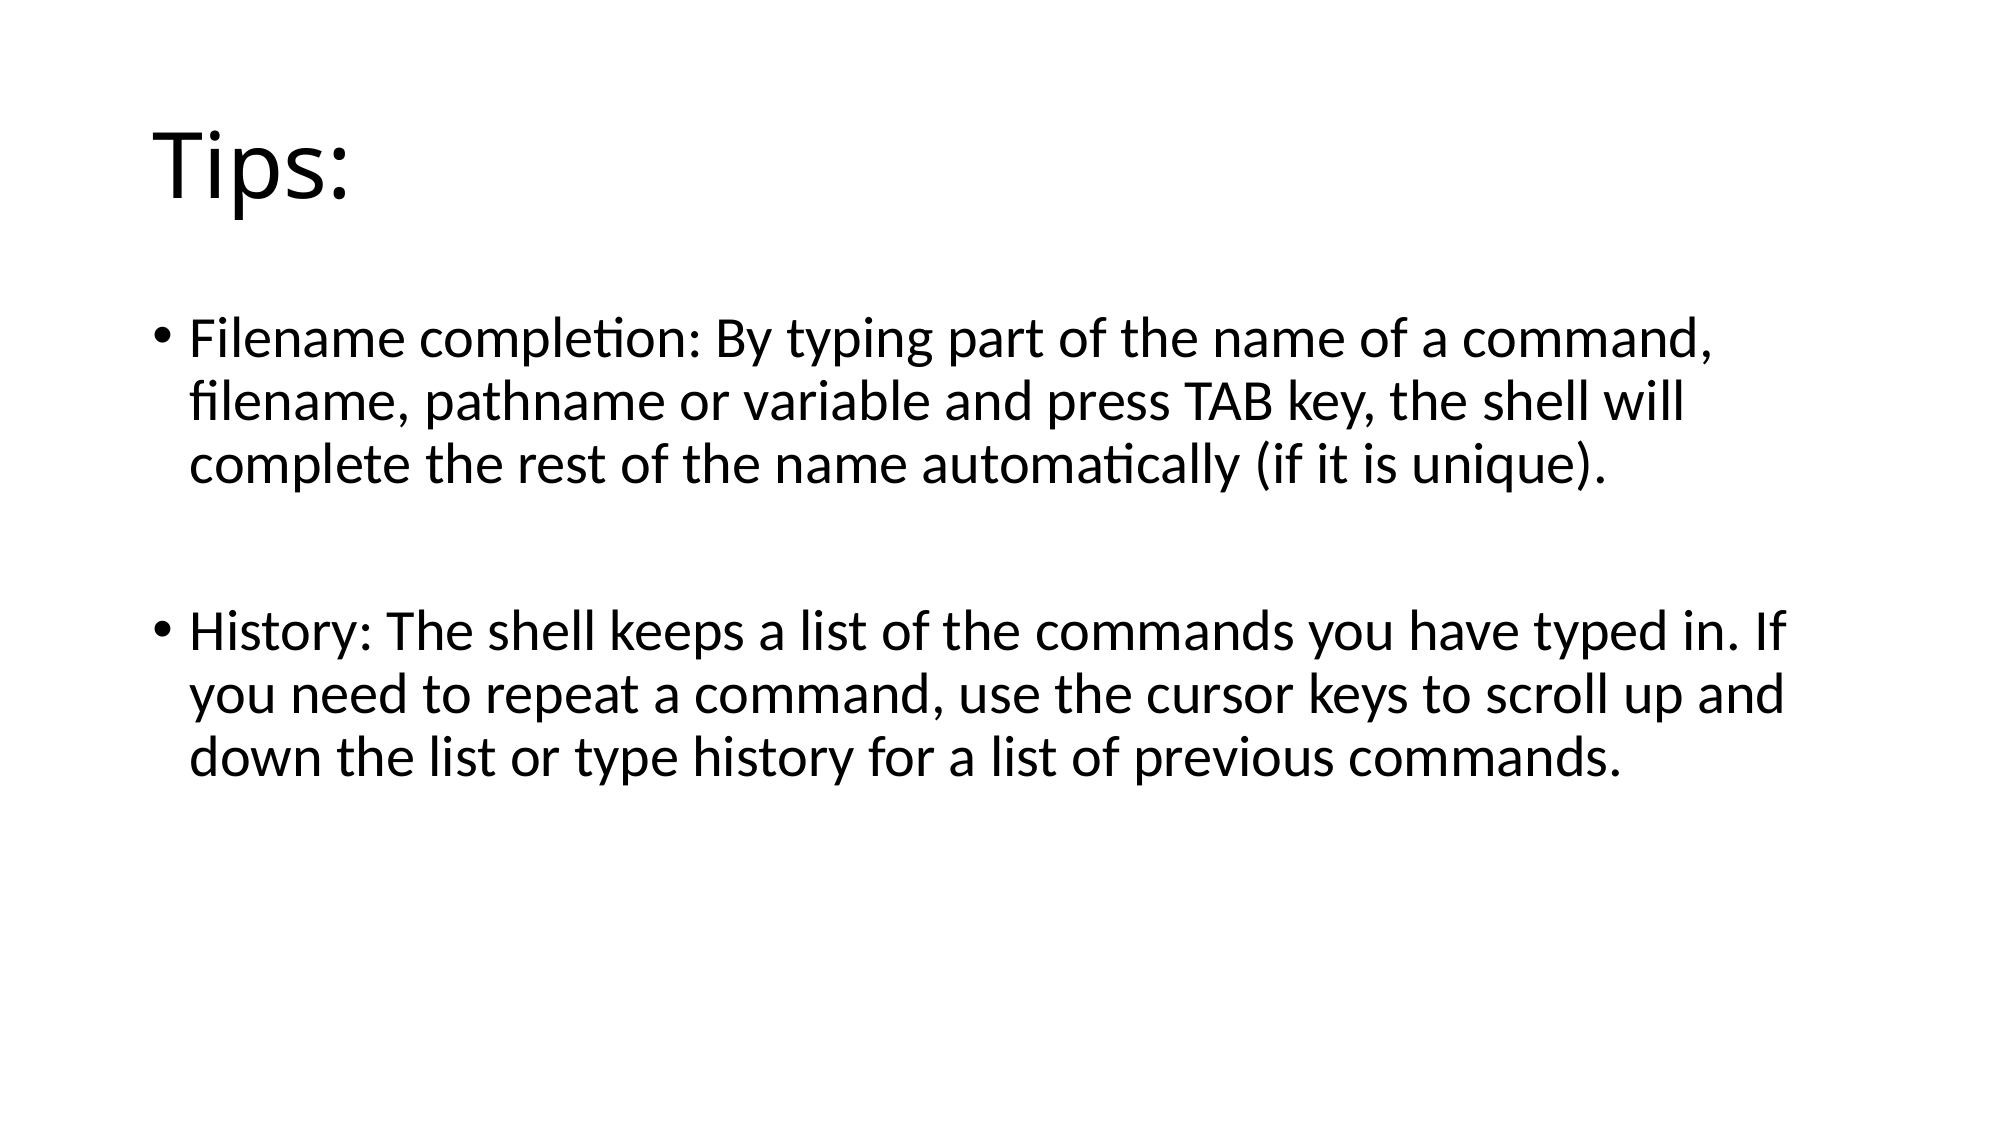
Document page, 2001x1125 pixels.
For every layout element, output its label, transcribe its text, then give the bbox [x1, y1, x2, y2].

list Filename completion: By typing part of the name of a command, filename, pathname or variable and press TAB key, the shell will complete the rest of the name automatically (if it is unique). History: The shell keeps a list of the commands you have typed in. If you need to repeat a command, use the cursor keys to scroll up and down the list or type history for a list of previous commands. [137, 299, 1863, 1014]
title Tips: [137, 59, 1863, 278]
